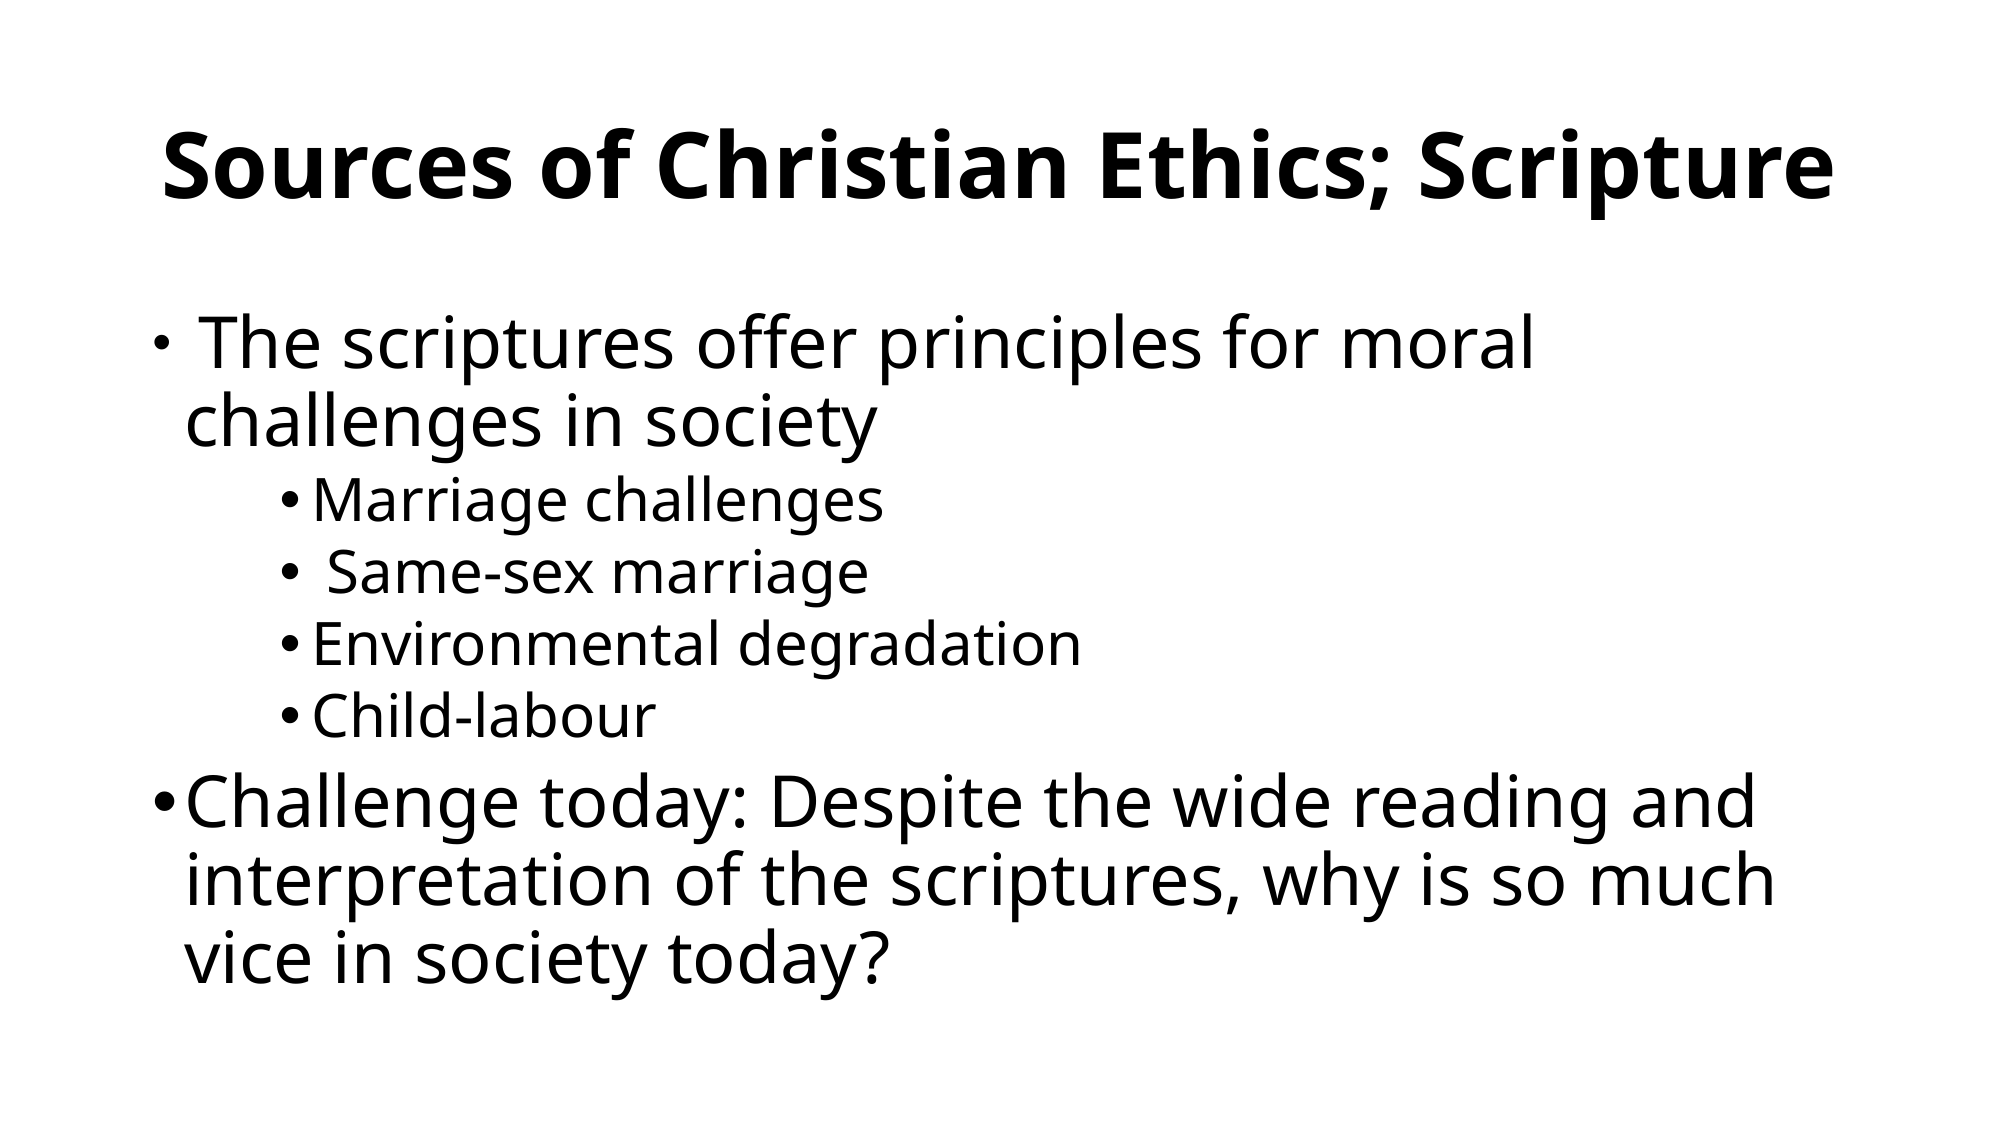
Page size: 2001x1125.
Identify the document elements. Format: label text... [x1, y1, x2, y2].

title Sources of Christian Ethics; Scripture [137, 59, 1863, 278]
list The scriptures offer principles for moral challenges in society Marriage challenges Same-sex marriage Environmental degradation Child-labour Challenge today: Despite the wide reading and interpretation of the scriptures, why is so much vice in society today? [137, 299, 1863, 1014]
